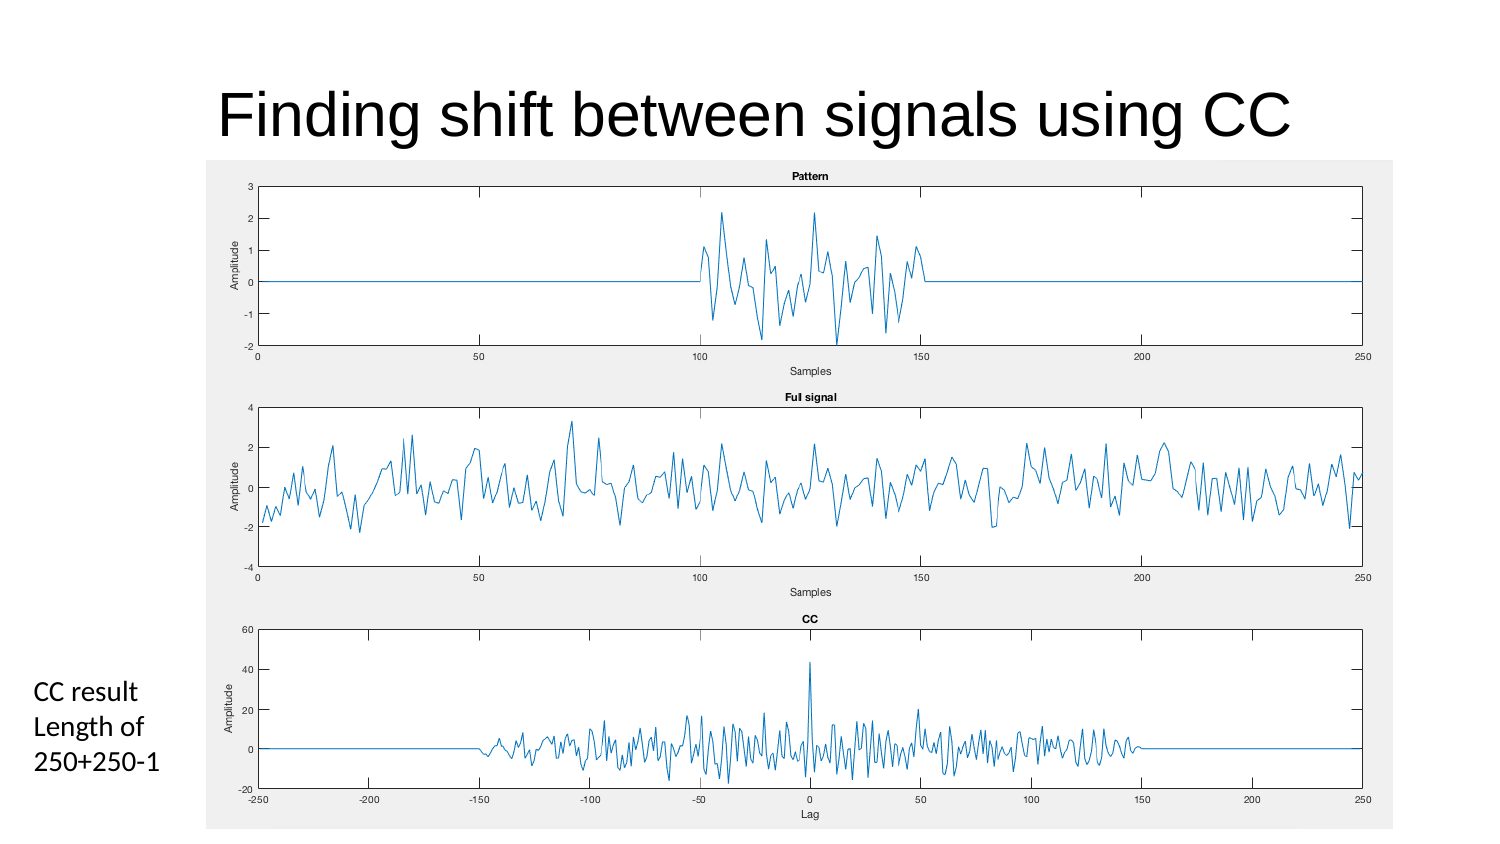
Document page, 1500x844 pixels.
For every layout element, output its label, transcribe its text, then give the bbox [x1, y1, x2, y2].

picture [205, 160, 1393, 830]
title Finding shift between signals using CC [206, 34, 1500, 198]
text_box CC result Length of 250+250-1 [22, 666, 200, 783]
